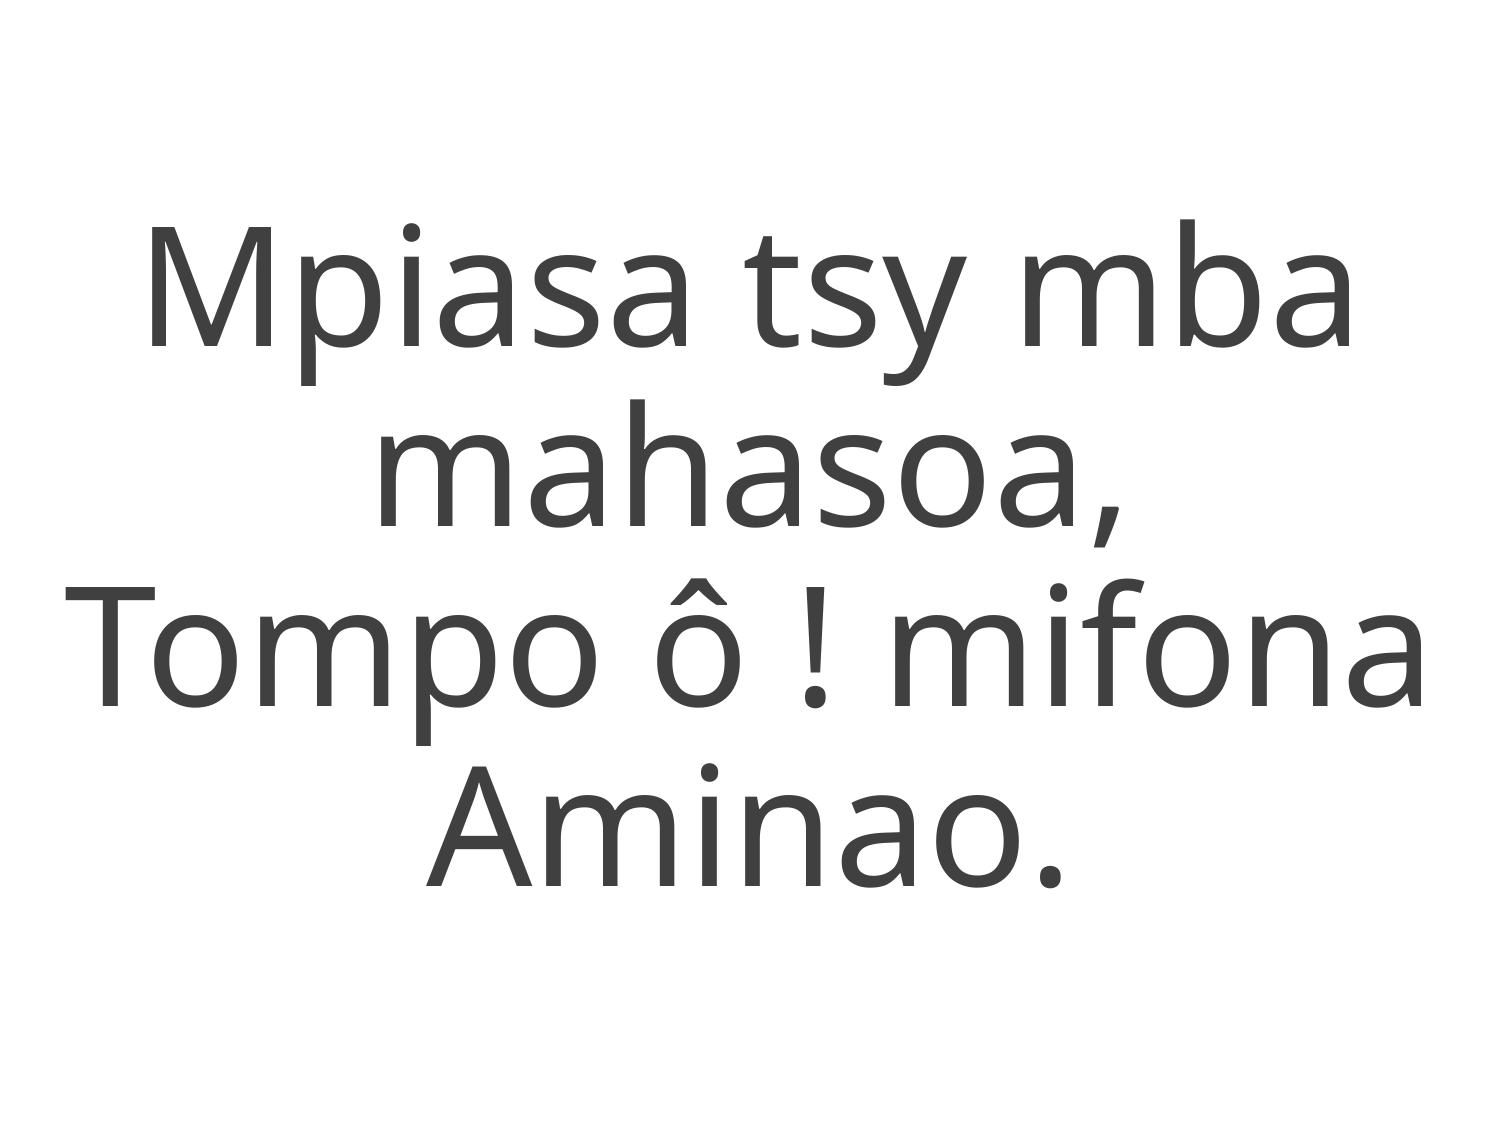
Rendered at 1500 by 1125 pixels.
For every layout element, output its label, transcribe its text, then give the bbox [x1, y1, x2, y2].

title Mpiasa tsy mba mahasoa, Tompo ô ! mifona Aminao. [0, 453, 1500, 672]
